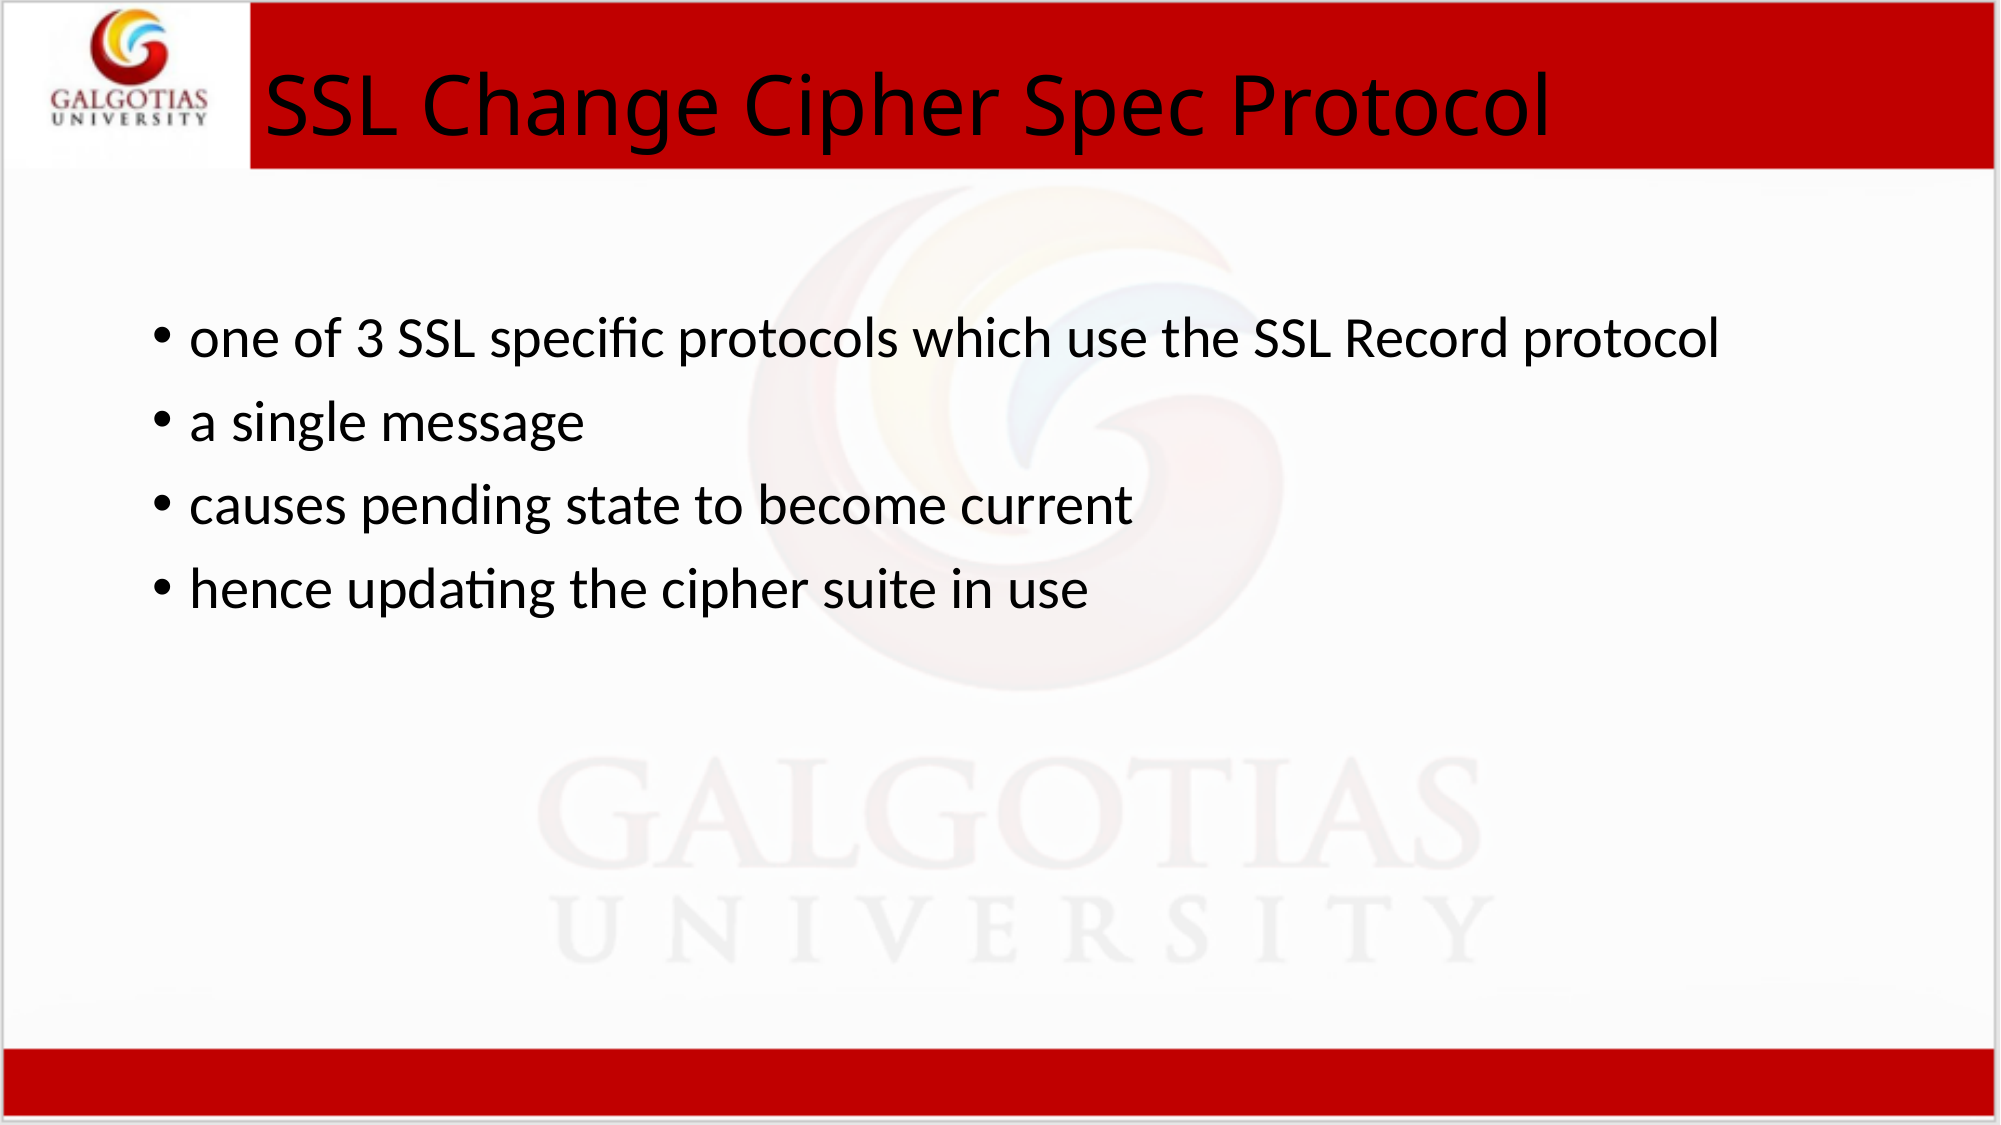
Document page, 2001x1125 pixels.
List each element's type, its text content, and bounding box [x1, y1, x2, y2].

picture [0, 0, 2001, 1125]
list one of 3 SSL specific protocols which use the SSL Record protocol a single message causes pending state to become current hence updating the cipher suite in use [137, 299, 1863, 1014]
title SSL Change Cipher Spec Protocol [249, 0, 1975, 218]
